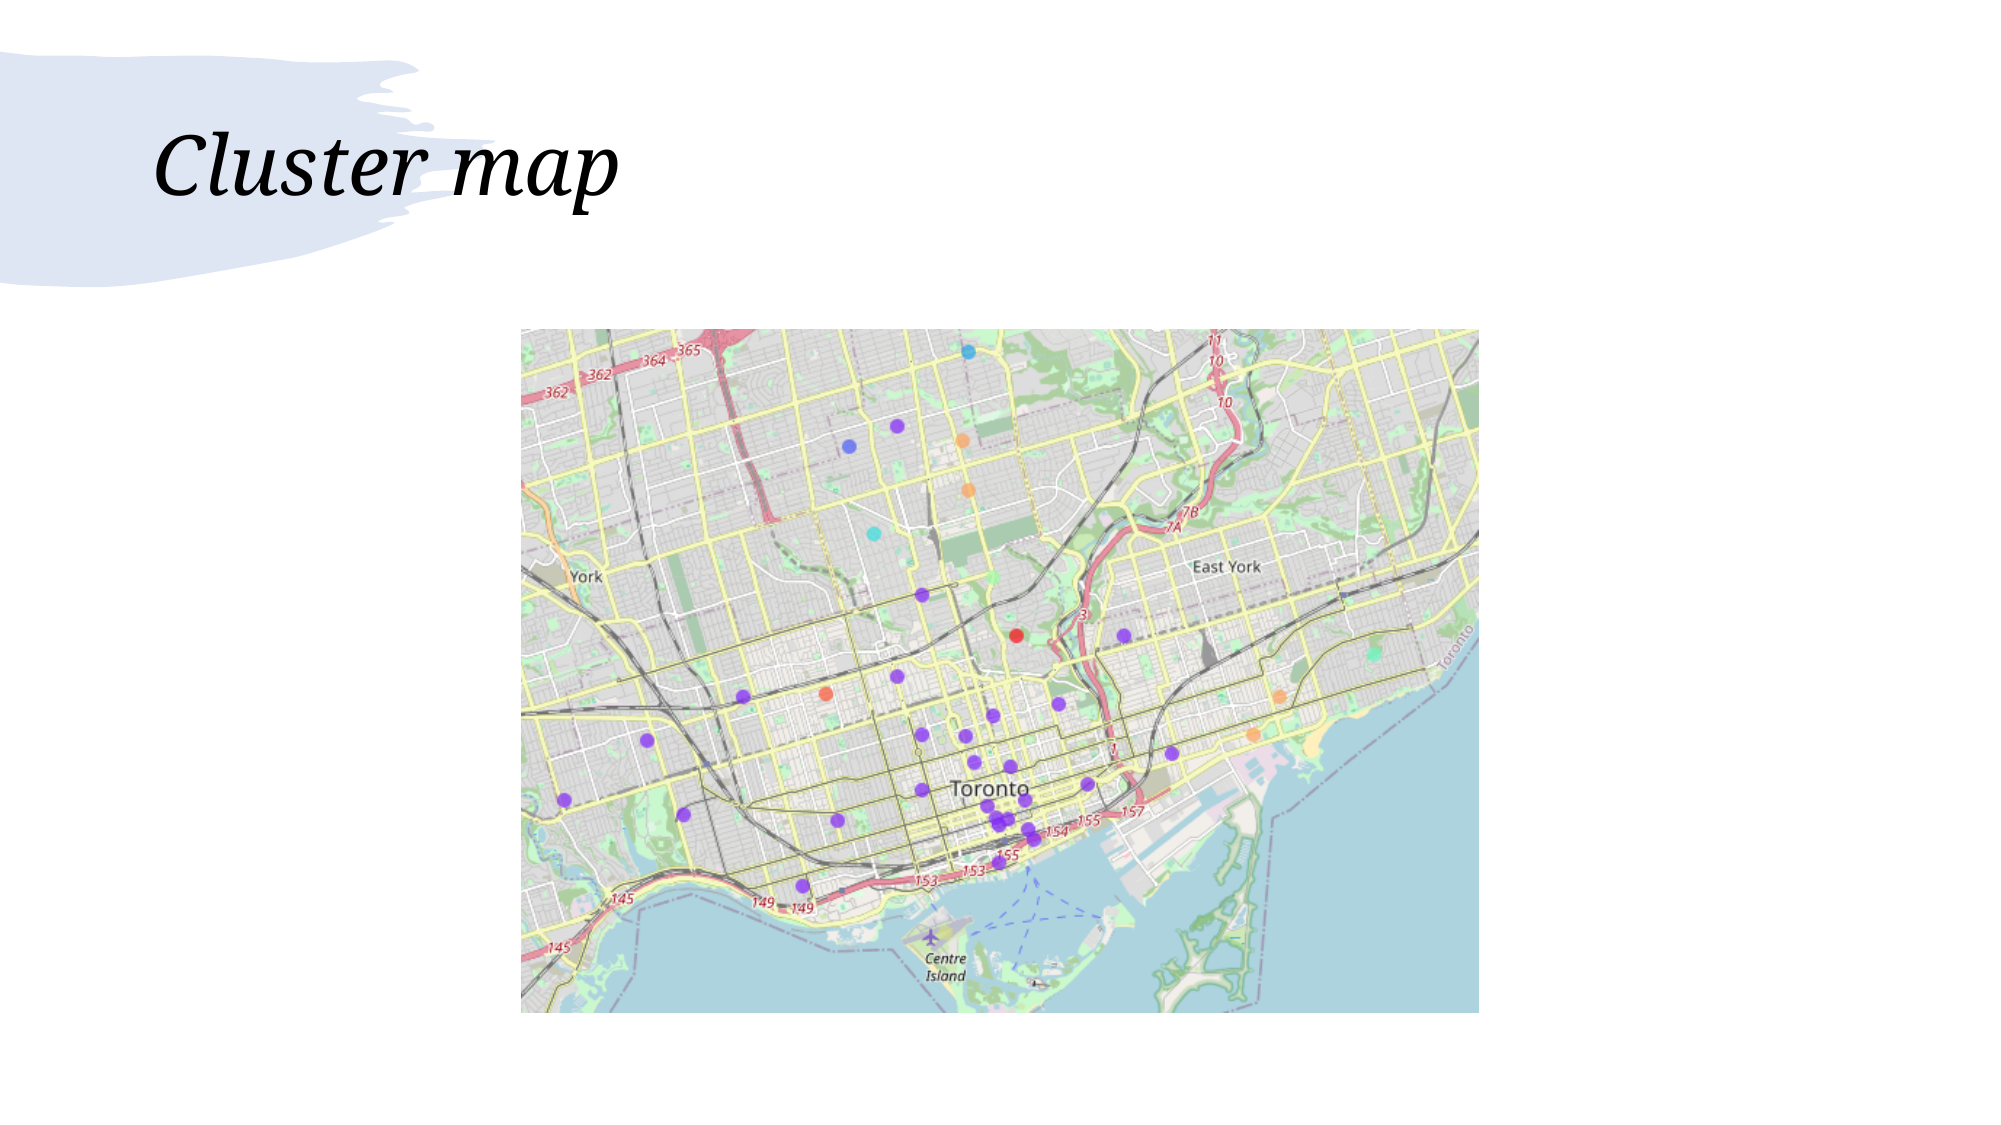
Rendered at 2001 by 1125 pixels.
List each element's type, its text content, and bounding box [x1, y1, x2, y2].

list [521, 329, 1479, 1013]
title Cluster map [137, 59, 1863, 278]
